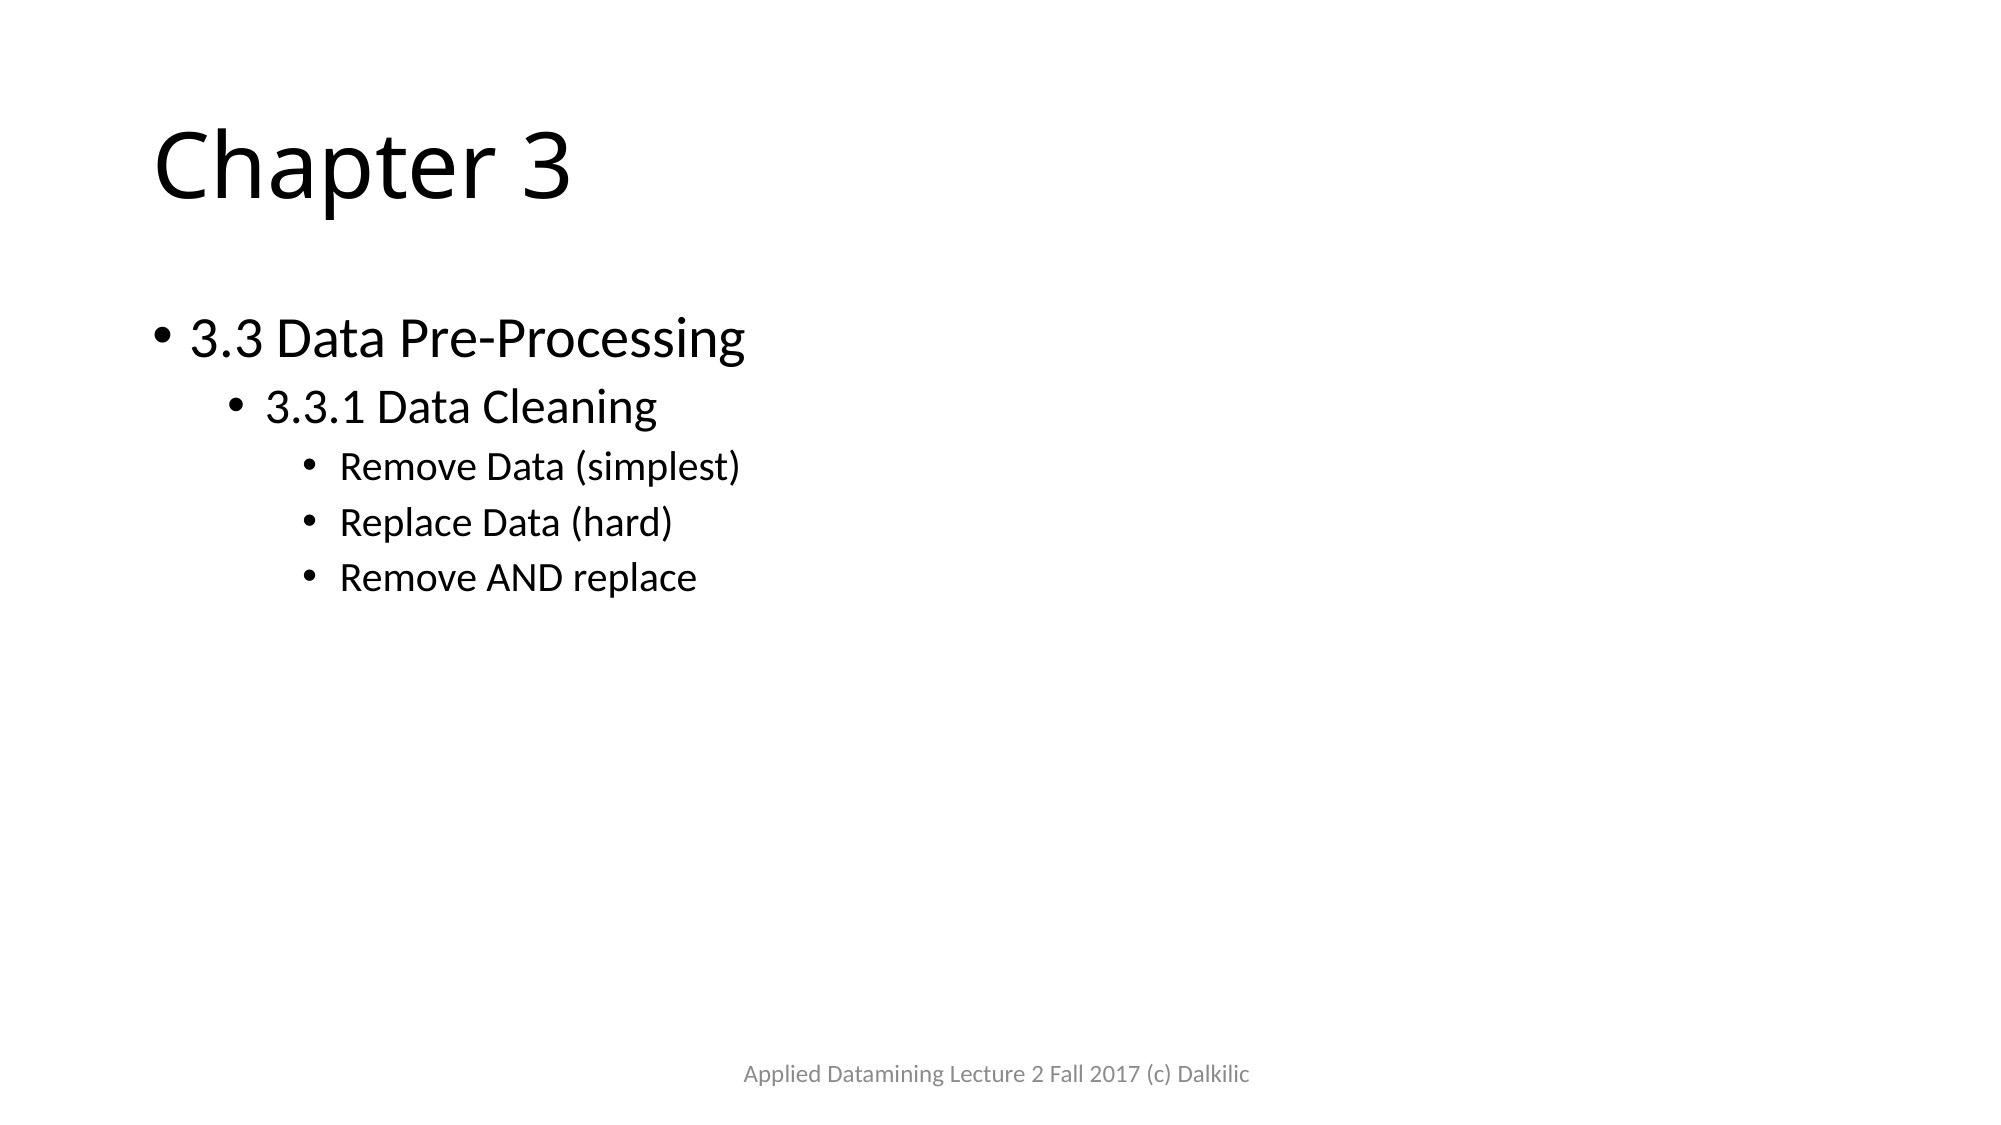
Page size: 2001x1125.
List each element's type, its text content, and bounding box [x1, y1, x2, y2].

title Chapter 3 [137, 59, 1863, 278]
footer Applied Datamining Lecture 2 Fall 2017 (c) Dalkilic [662, 1042, 1338, 1103]
list 3.3 Data Pre-Processing 3.3.1 Data Cleaning Remove Data (simplest) Replace Data (hard) Remove AND replace [137, 299, 1863, 1014]
